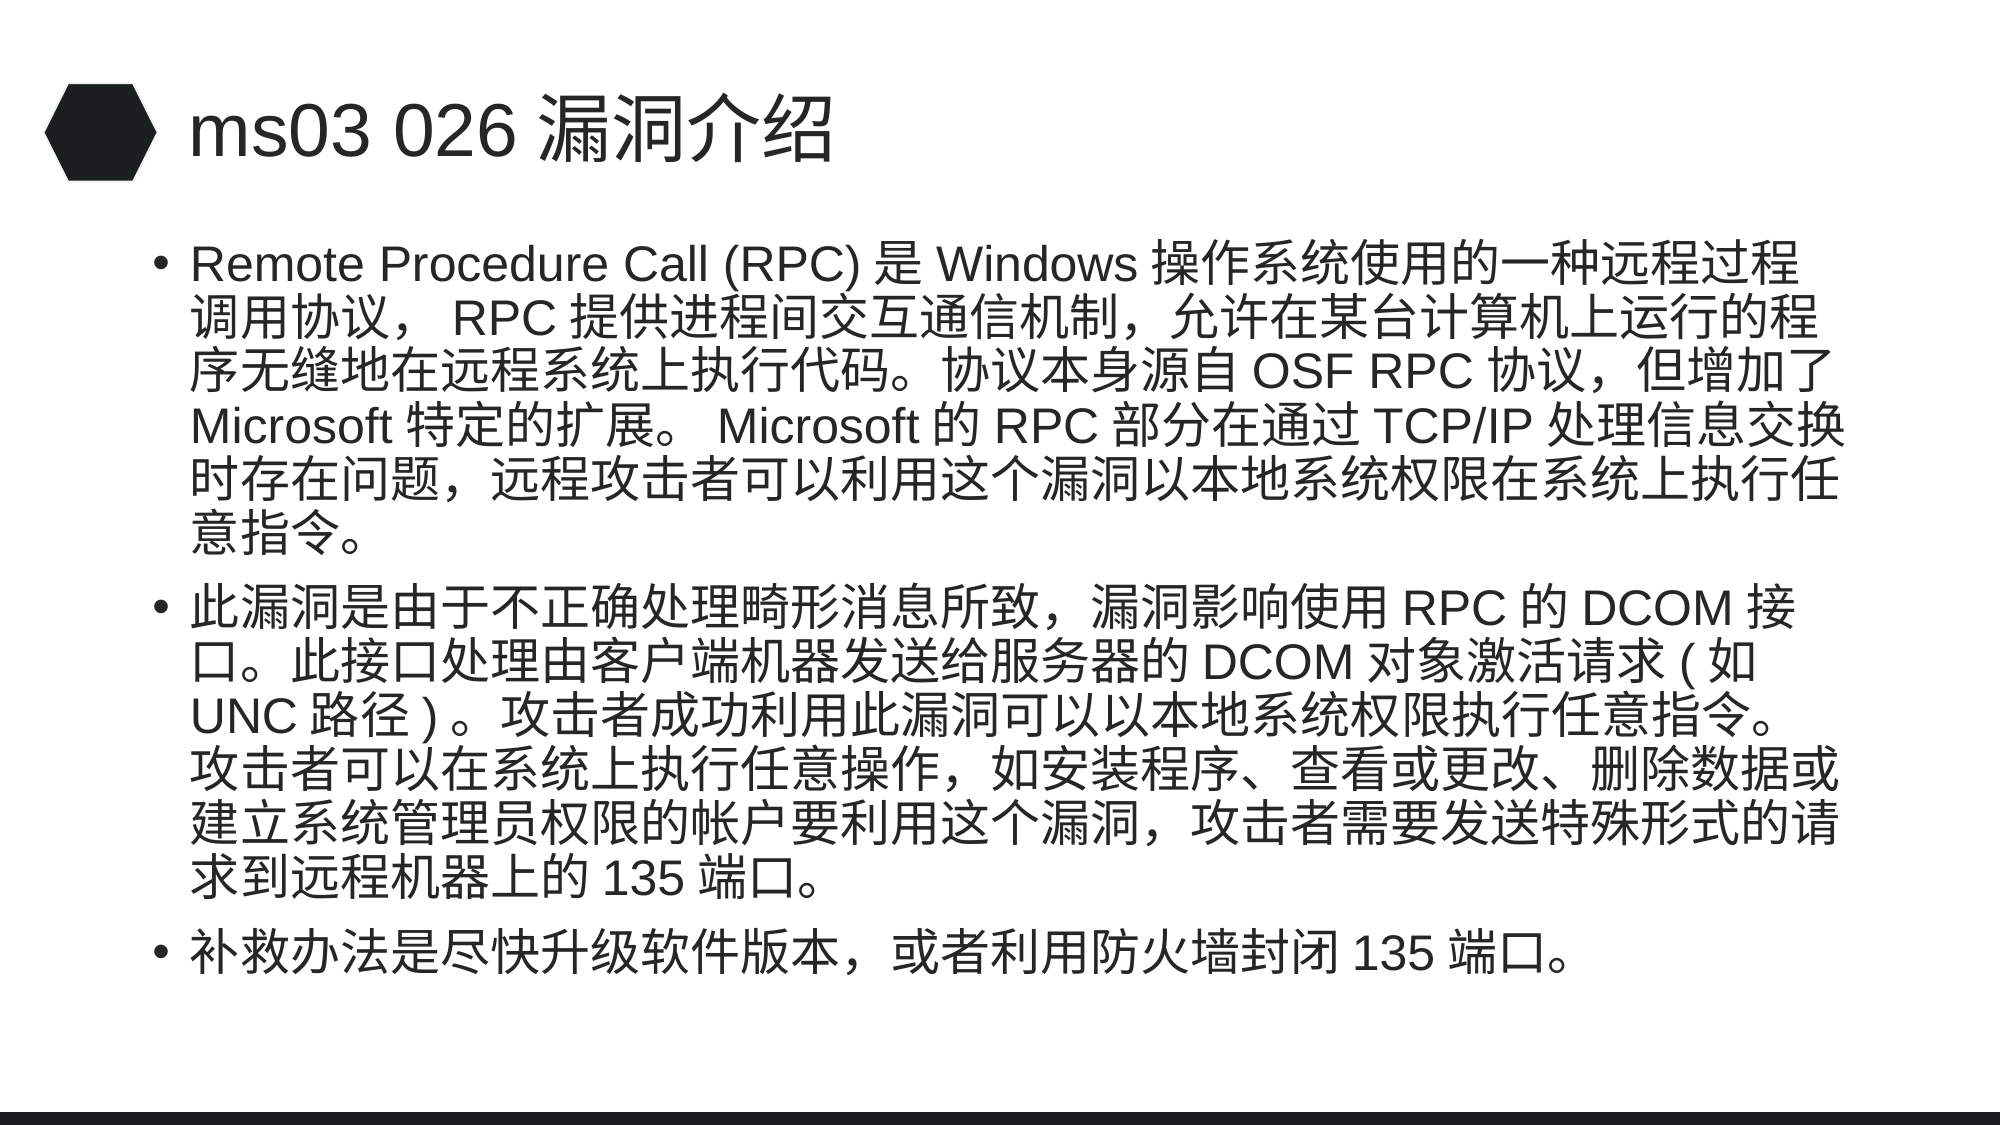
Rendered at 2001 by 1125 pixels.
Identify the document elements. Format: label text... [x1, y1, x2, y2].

title ms03 026漏洞介绍 [173, 83, 1899, 182]
list Remote Procedure Call (RPC)是Windows操作系统使用的一种远程过程调用协议，RPC提供进程间交互通信机制，允许在某台计算机上运行的程序无缝地在远程系统上执行代码。协议本身源自OSF RPC协议，但增加了Microsoft特定的扩展。Microsoft的RPC部分在通过TCP/IP处理信息交换时存在问题，远程攻击者可以利用这个漏洞以本地系统权限在系统上执行任意指令。 此漏洞是由于不正确处理畸形消息所致，漏洞影响使用RPC的DCOM接口。此接口处理由客户端机器发送给服务器的DCOM对象激活请求(如UNC路径)。攻击者成功利用此漏洞可以以本地系统权限执行任意指令。攻击者可以在系统上执行任意操作，如安装程序、查看或更改、删除数据或建立系统管理员权限的帐户要利用这个漏洞，攻击者需要发送特殊形式的请求到远程机器上的135端口。 补救办法是尽快升级软件版本，或者利用防火墙封闭135端口。 [137, 230, 1863, 945]
